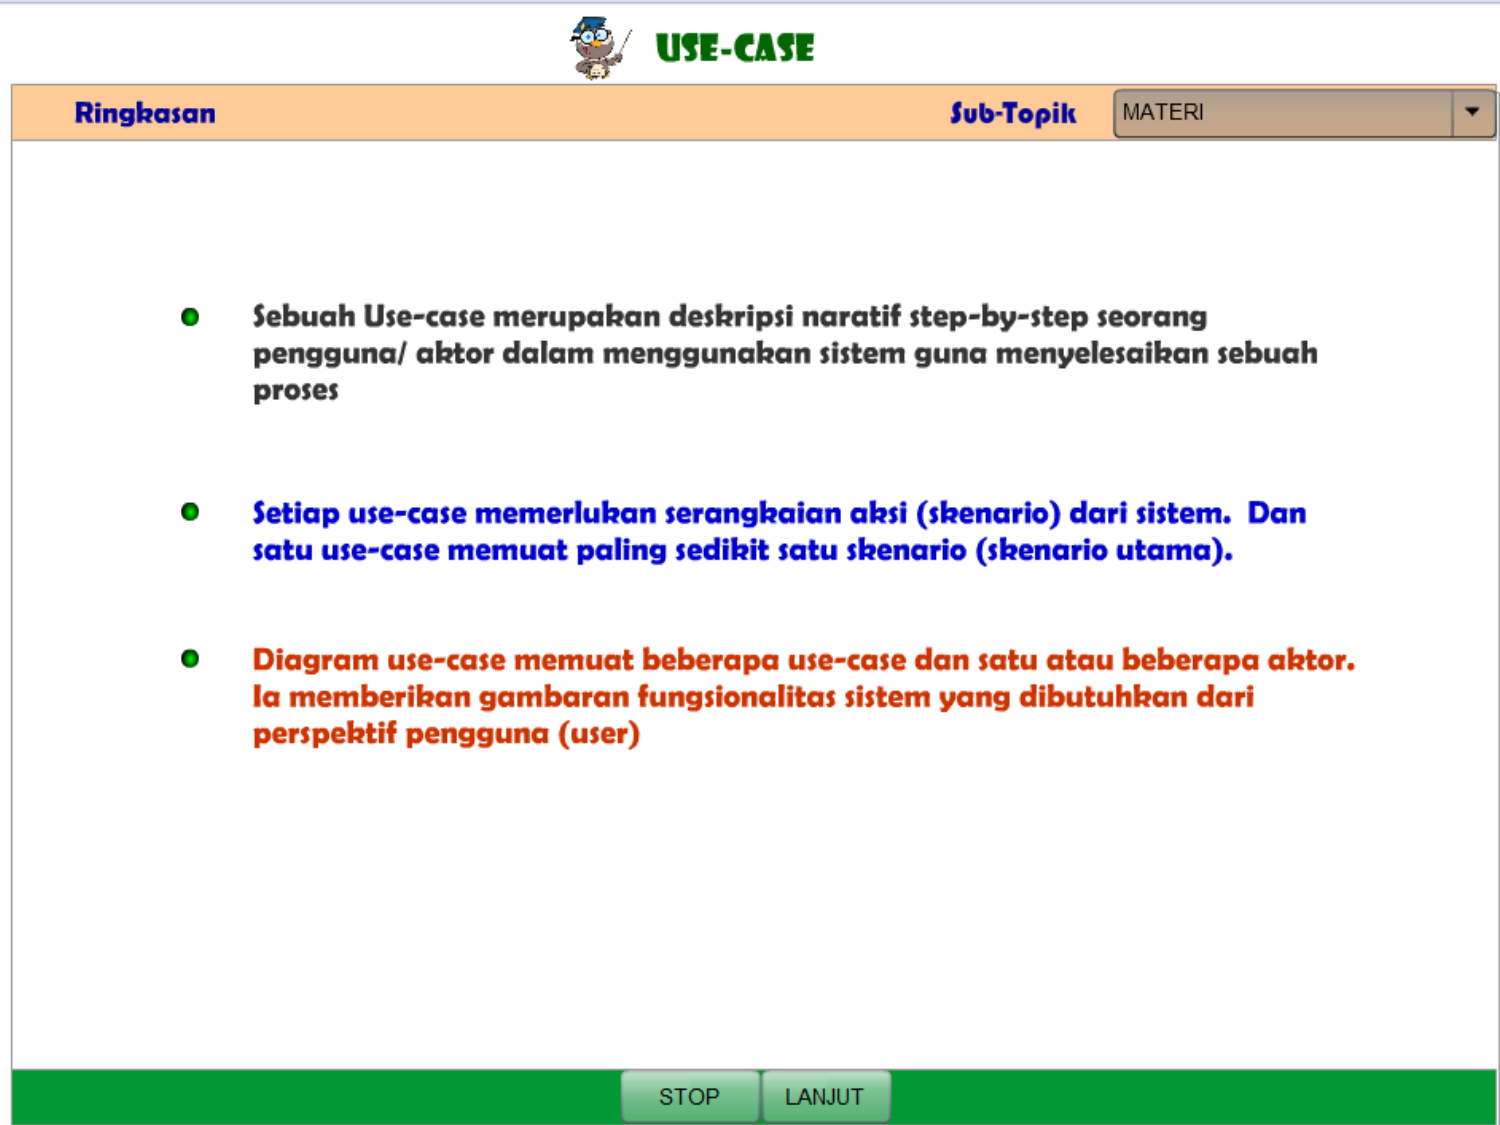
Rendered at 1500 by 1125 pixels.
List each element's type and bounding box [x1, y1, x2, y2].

list [0, 0, 1500, 1125]
